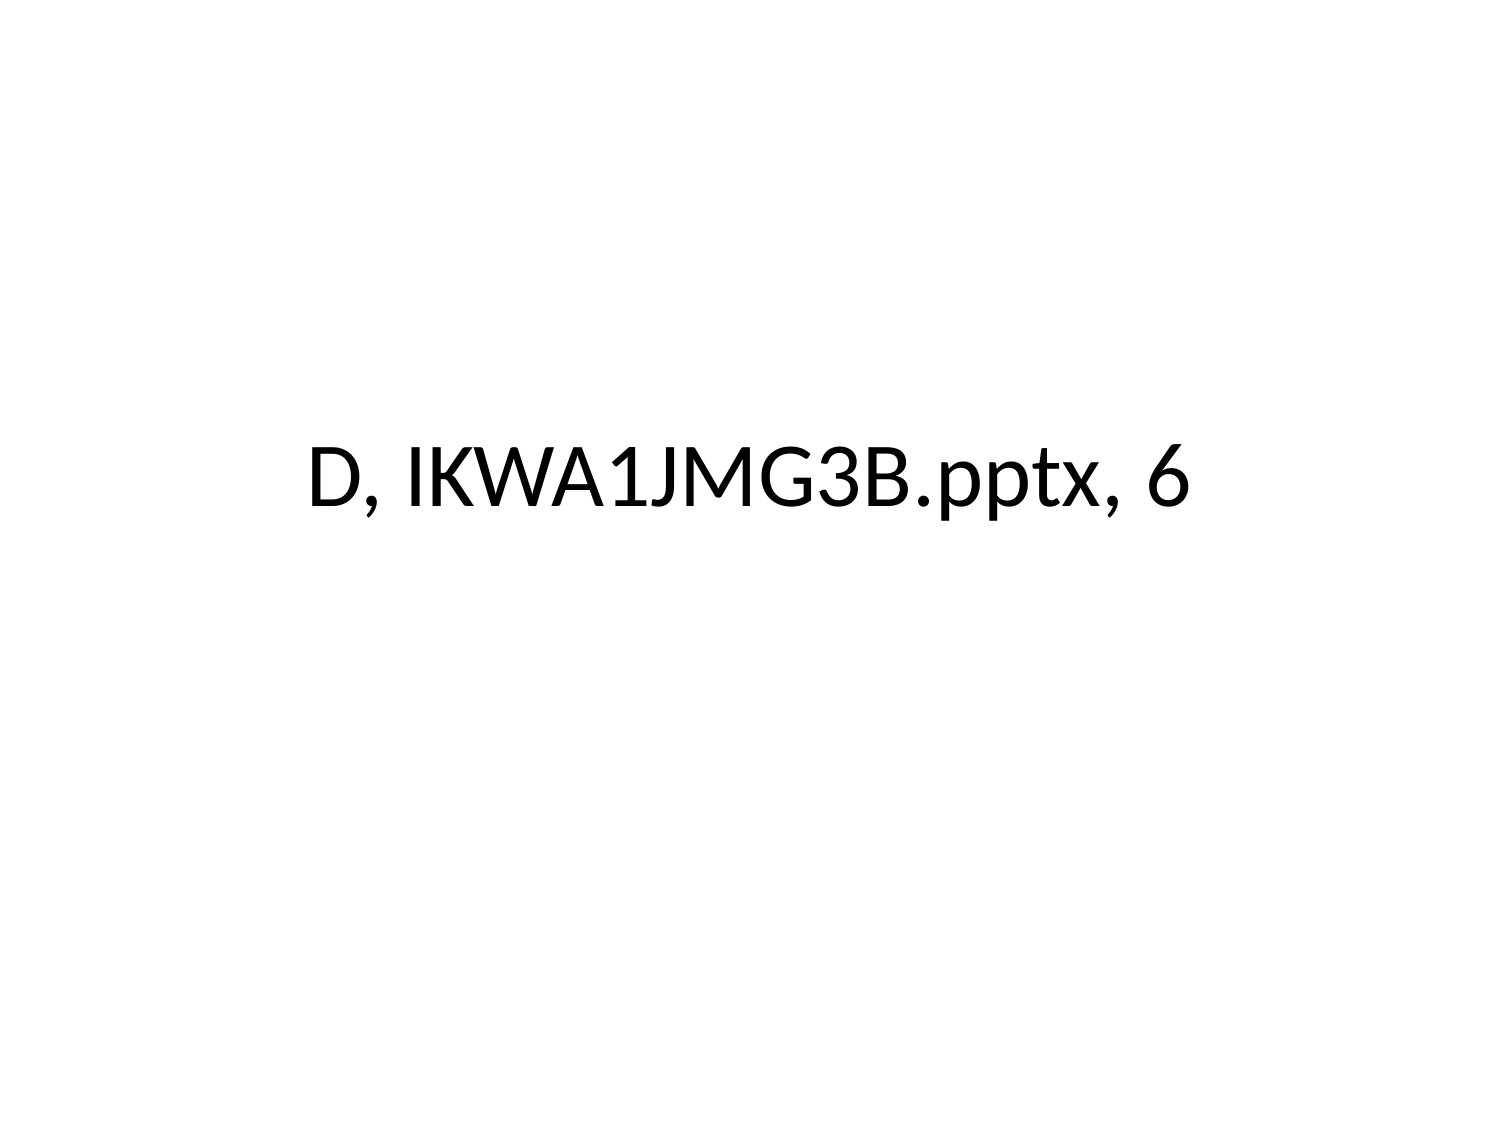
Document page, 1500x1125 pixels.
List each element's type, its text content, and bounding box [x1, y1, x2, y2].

title D, IKWA1JMG3B.pptx, 6 [112, 349, 1388, 591]
